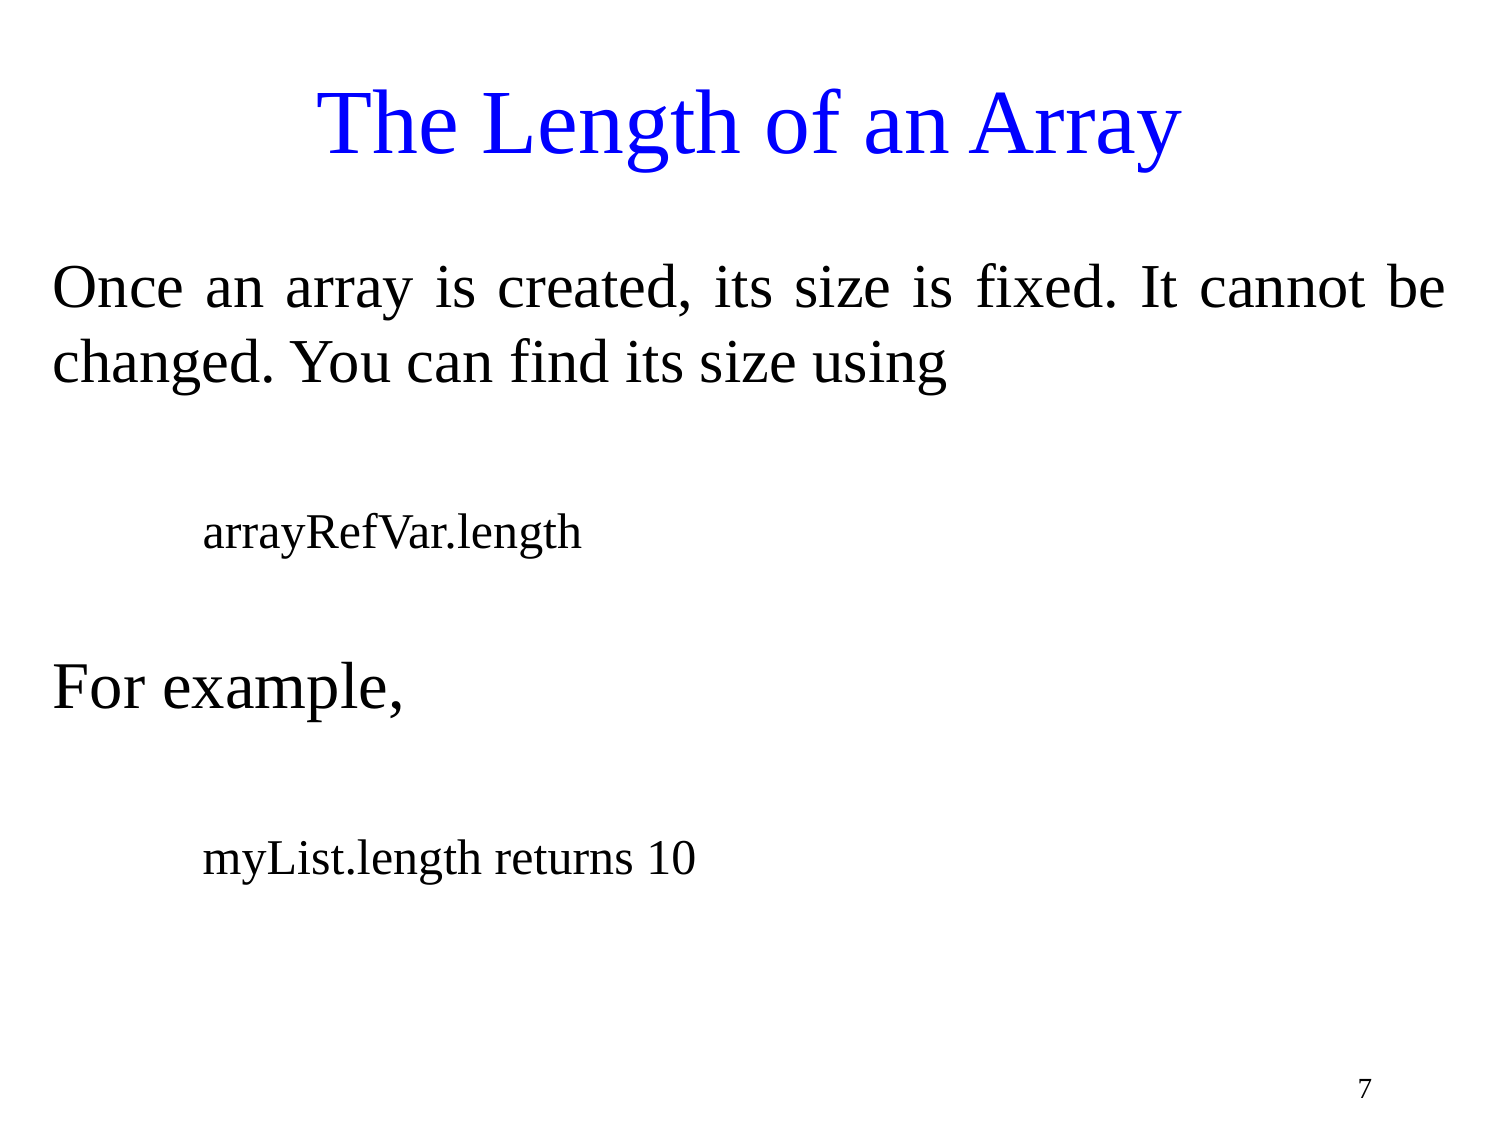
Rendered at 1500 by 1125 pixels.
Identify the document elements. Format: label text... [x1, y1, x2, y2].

title The Length of an Array [112, 0, 1388, 235]
slide_number 7 [1074, 1049, 1388, 1125]
list Once an array is created, its size is fixed. It cannot be changed. You can find its size using arrayRefVar.length For example, myList.length returns 10 [37, 237, 1463, 913]
